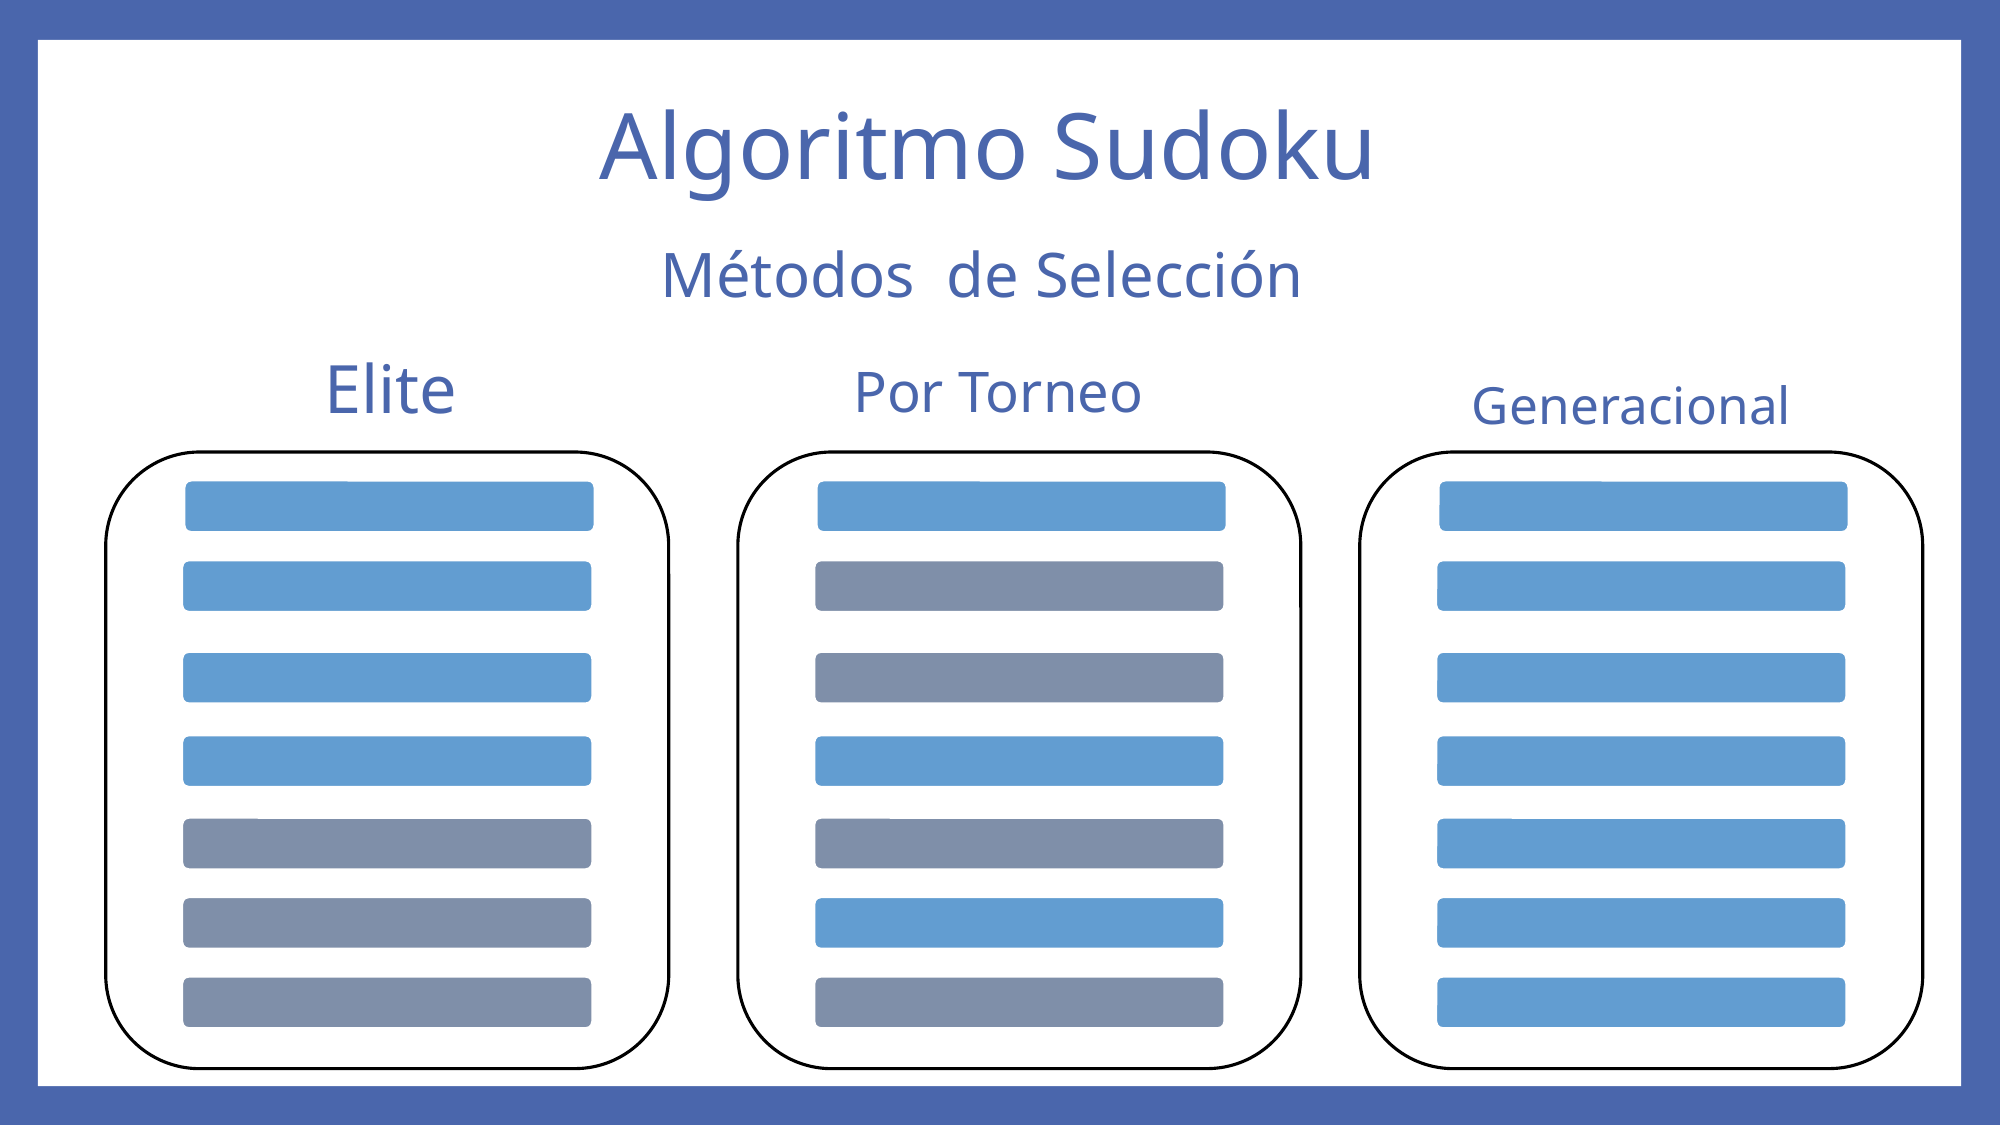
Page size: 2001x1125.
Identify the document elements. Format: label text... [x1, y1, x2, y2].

text_box [806, 809, 1233, 878]
text_box [806, 968, 1233, 1037]
text_box [1428, 727, 1855, 795]
text_box [736, 450, 1303, 1071]
text_box [1428, 968, 1855, 1037]
text_box [174, 968, 601, 1037]
text_box [174, 809, 601, 878]
text_box Generacional [1444, 372, 1813, 450]
text_box [174, 552, 601, 620]
text_box [1428, 644, 1855, 712]
text_box [1428, 552, 1855, 620]
text_box [1428, 889, 1855, 957]
text_box [806, 727, 1233, 795]
text_box [174, 644, 601, 712]
text_box [808, 472, 1235, 540]
text_box Métodos de Selección [638, 237, 1339, 402]
text_box [174, 727, 601, 795]
text_box [806, 552, 1233, 620]
text_box [1358, 450, 1925, 1071]
text_box [806, 889, 1233, 957]
text_box [1430, 472, 1857, 540]
text_box [1428, 809, 1855, 878]
title Algoritmo Sudoku [178, 78, 1799, 221]
text_box [174, 889, 601, 957]
text_box Elite [245, 348, 529, 450]
text_box [104, 450, 671, 1071]
text_box [176, 472, 603, 540]
text_box [806, 644, 1233, 712]
text_box Por Torneo [827, 356, 1163, 450]
